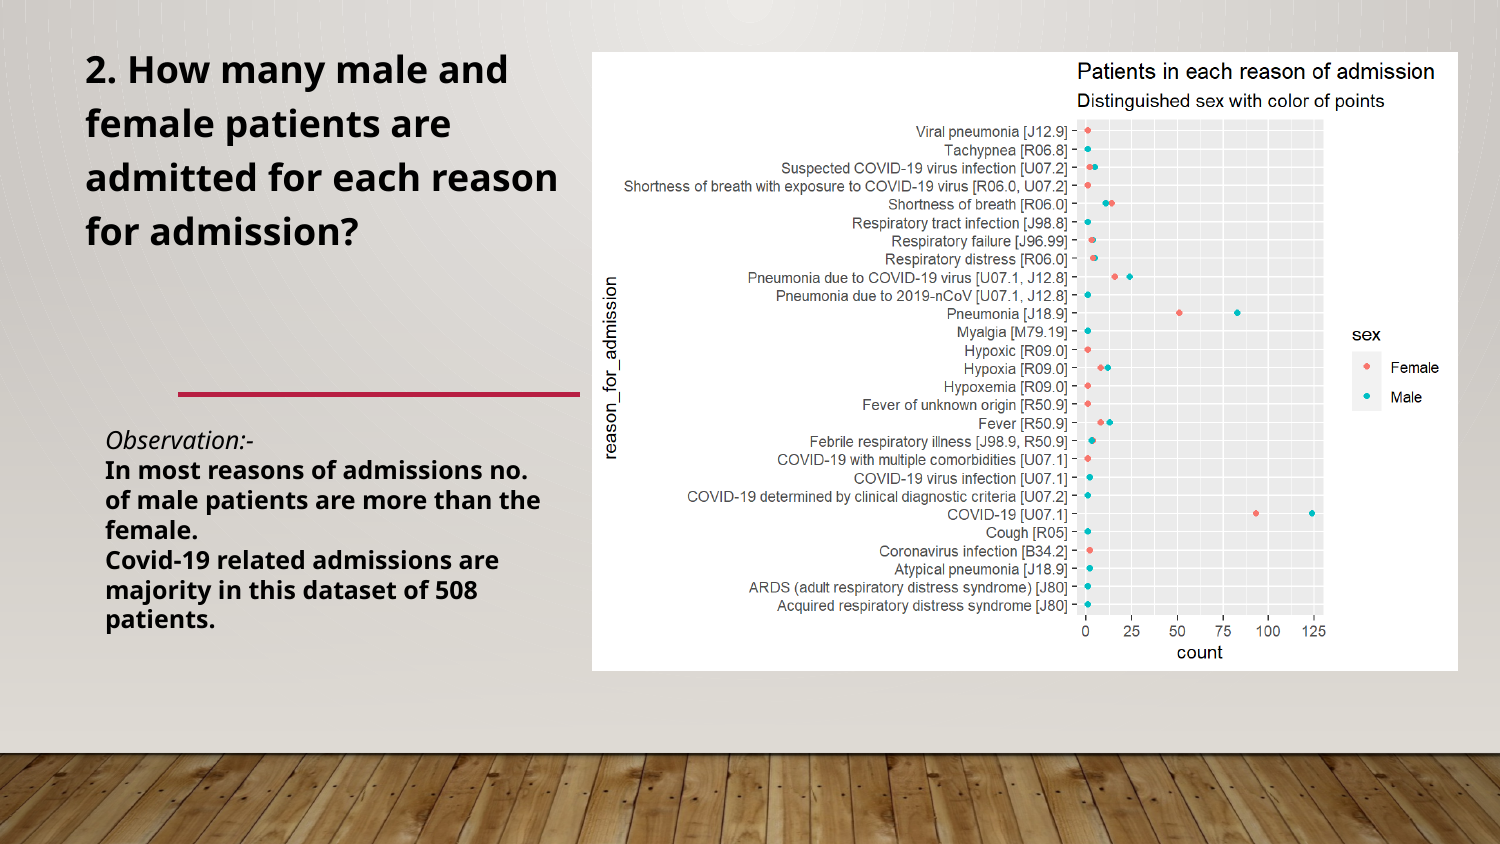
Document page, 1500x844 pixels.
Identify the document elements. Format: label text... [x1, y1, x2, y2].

text_box Observation:- In most reasons of admissions no. of male patients are more than the female. Covid-19 related admissions are majority in this dataset of 508 patients. [90, 417, 567, 642]
list 2. How many male and female patients are admitted for each reason for admission? [70, 29, 604, 159]
picture [592, 52, 1458, 671]
picture [0, 753, 1500, 844]
